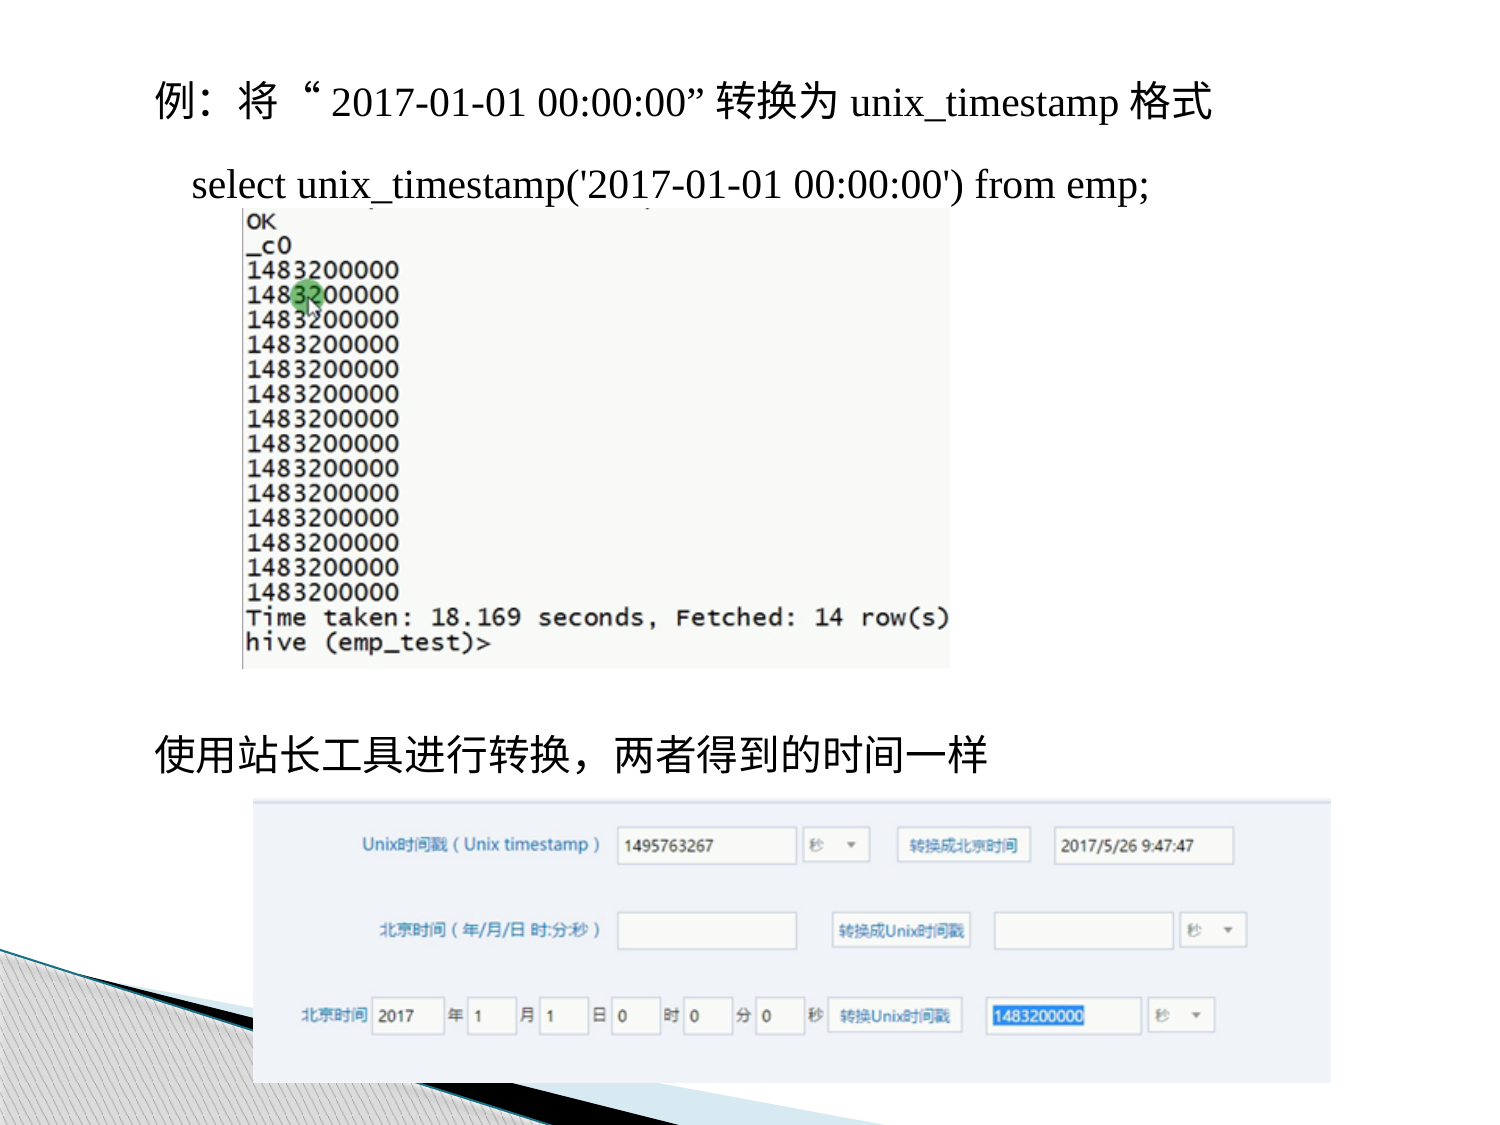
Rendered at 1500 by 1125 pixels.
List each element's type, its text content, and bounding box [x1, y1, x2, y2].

picture [253, 798, 1331, 1084]
picture [241, 207, 951, 670]
list 例：将“2017-01-01 00:00:00”转换为unix_timestamp格式 select unix_timestamp('2017-01-01 00:00:00') from emp; 使用站长工具进行转换，两者得到的时间一样 [75, 42, 1425, 986]
